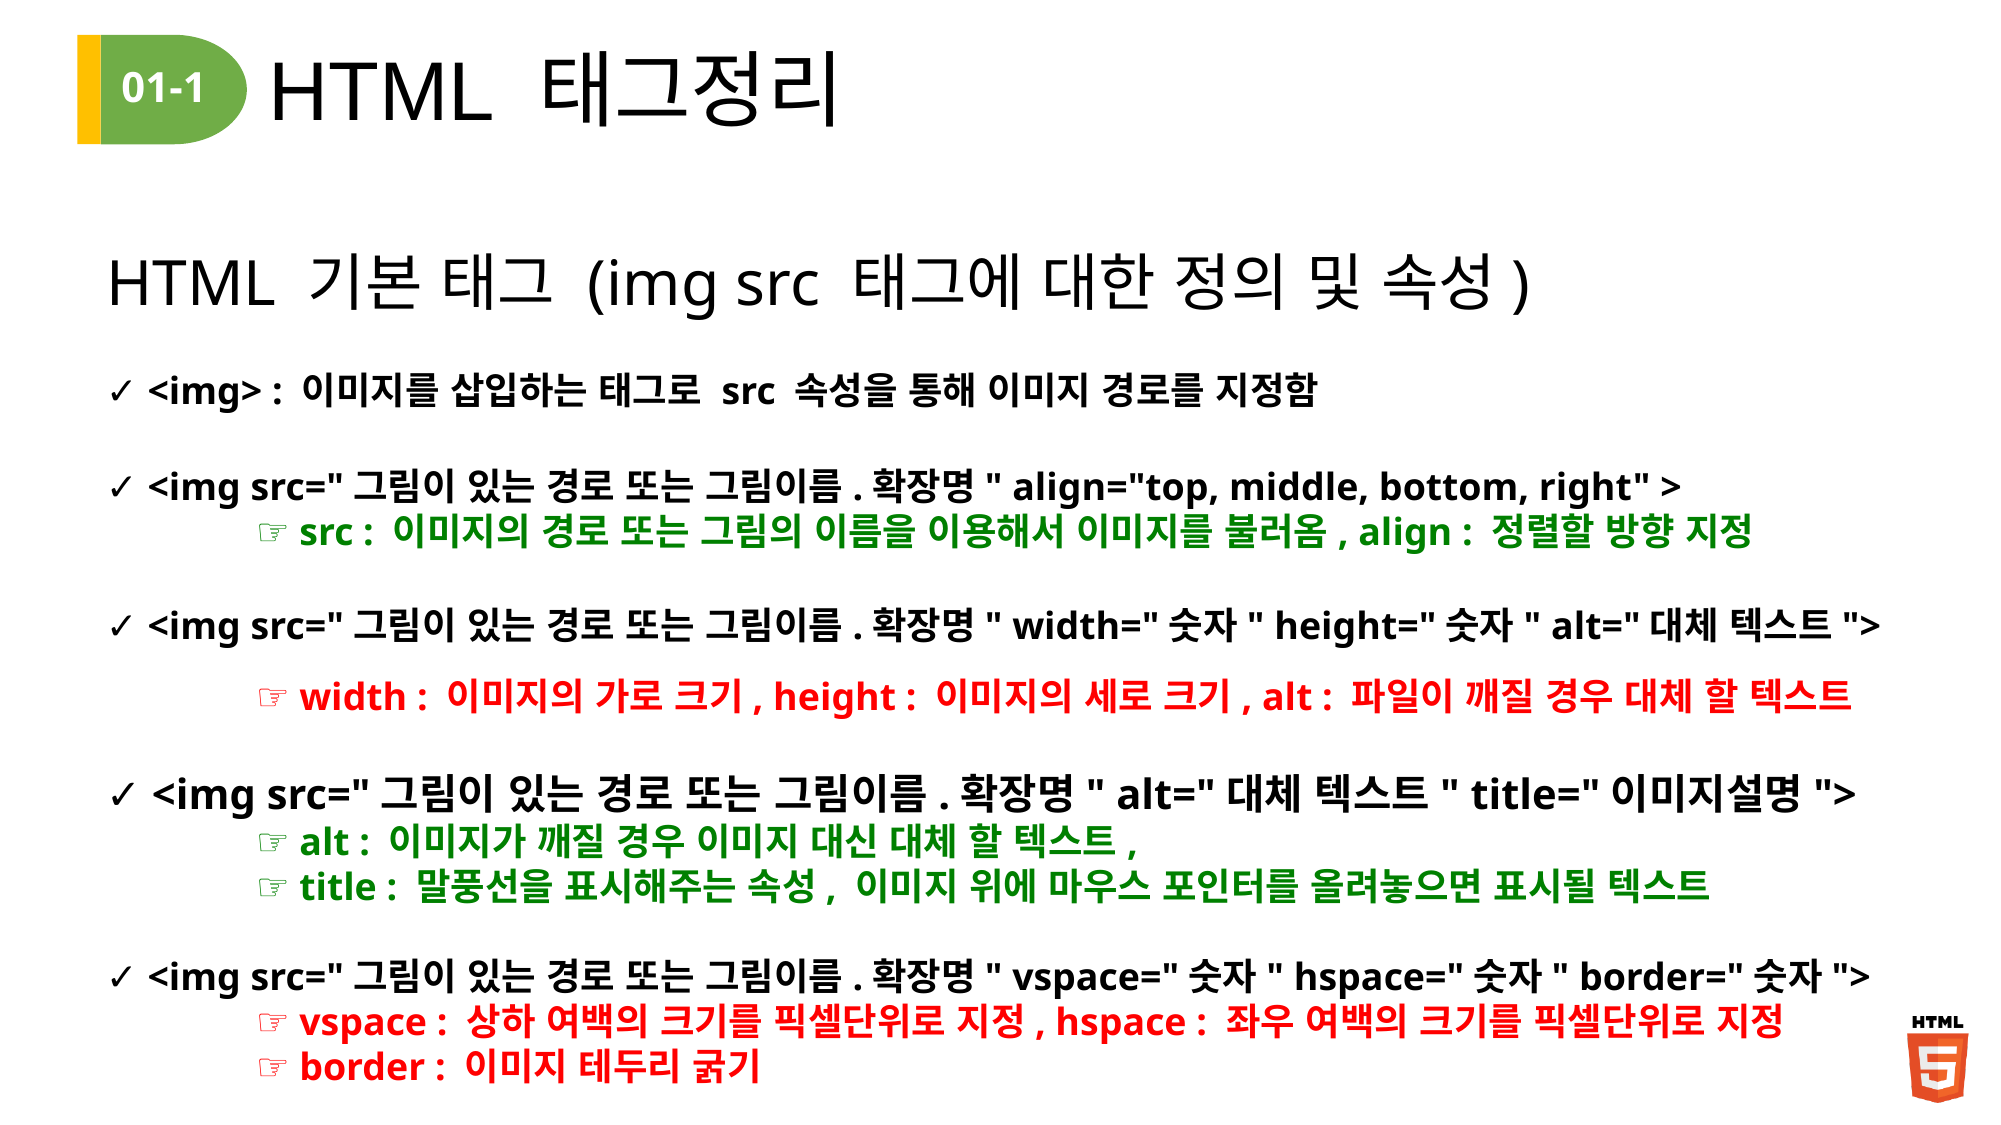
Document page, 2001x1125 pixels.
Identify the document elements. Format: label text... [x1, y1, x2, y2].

picture [1894, 1095, 1981, 1103]
text_box HTML 태그정리 [253, 38, 1746, 149]
text_box 01-1 [106, 52, 253, 118]
text_box HTML 기본 태그 (img src 태그에 대한 정의 및 속성) ✓ <img> : 이미지를 삽입하는 태그로 src 속성을 통해 이미지 경로를 지정함 ✓ <img src="그림이 있는 경로 또는 그림이름.확장명" align="top, middle, bottom, right" > ☞ src : 이미지의 경로 또는 그림의 이름을 이용해서 이미지를 불러옴, align : 정렬할 방향 지정 ✓ <img src="그림이 있는 경로 또는 그림이름.확장명" width="숫자" height="숫자" alt="대체 텍스트"> ☞ width : 이미지의 가로 크기, height : 이미지의 세로 크기, alt : 파일이 깨질 경우 대체 할 텍스트 ✓ <img src="그림이 있는 경로 또는 그림이름.확장명" alt="대체 텍스트" title="이미지설명"> ☞ alt : 이미지가 깨질 경우 이미지 대신 대체 할 텍스트, ☞ title : 말풍선을 표시해주는 속성, 이미지 위에 마우스 포인터를 올려놓으면 표시될 텍스트 ✓ <img src="그림이 있는 경로 또는 그림이름.확장명" vspace="숫자" hspace="숫자" border="숫자"> ☞ vspace : 상하 여백의 크기를 픽셀단위로 지정, hspace : 좌우 여백의 크기를 픽셀단위로 지정 ☞ border : 이미지 테두리 굵기 [91, 235, 1982, 1095]
